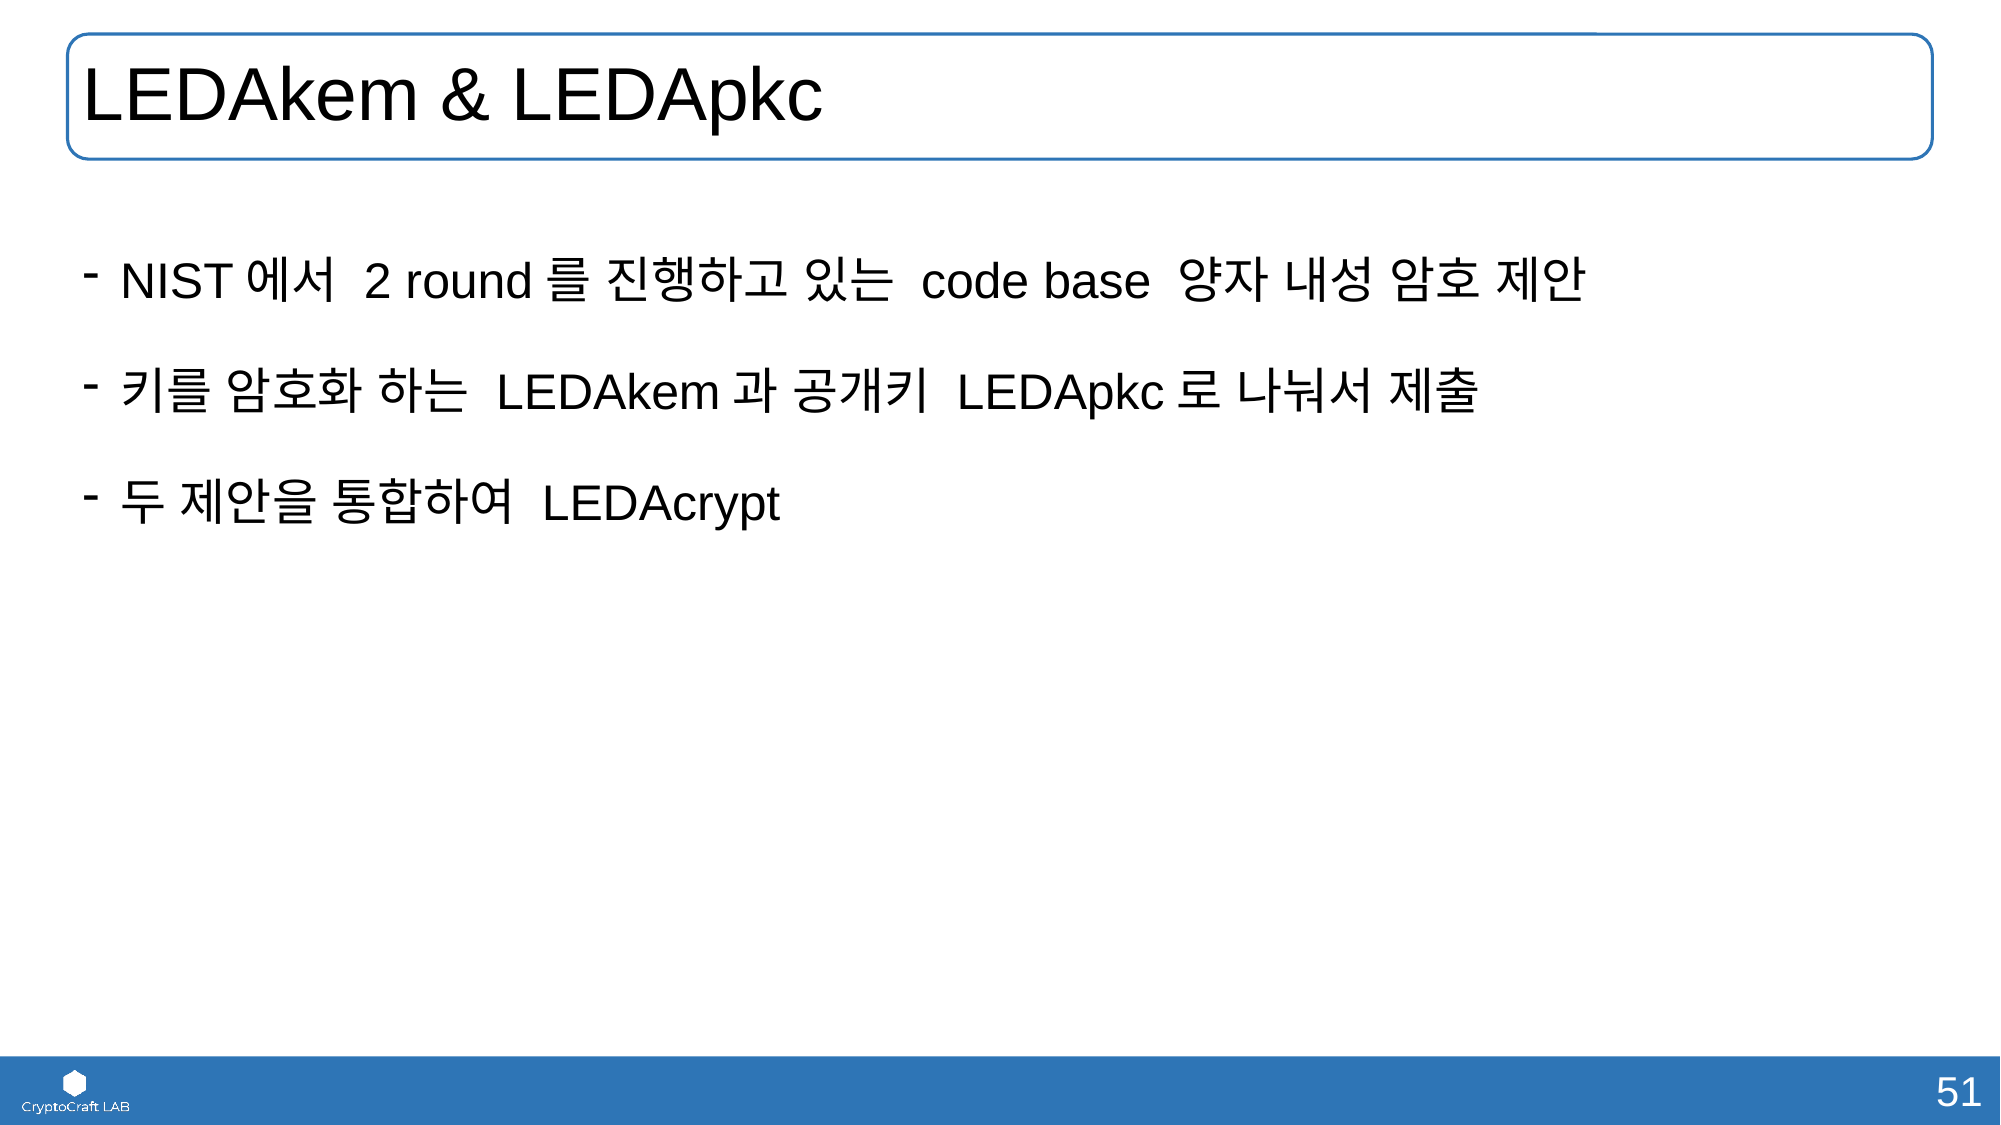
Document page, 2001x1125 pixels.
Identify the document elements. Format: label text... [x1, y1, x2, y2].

picture [13, 1061, 138, 1123]
title LEDAkem & LEDApkc [67, 34, 1933, 160]
list NIST에서 2 round를 진행하고 있는 code base 양자 내성 암호 제안 키를 암호화 하는 LEDAkem과 공개키 LEDApkc로 나눠서 제출 두 제안을 통합하여 LEDAcrypt [67, 211, 1900, 1019]
